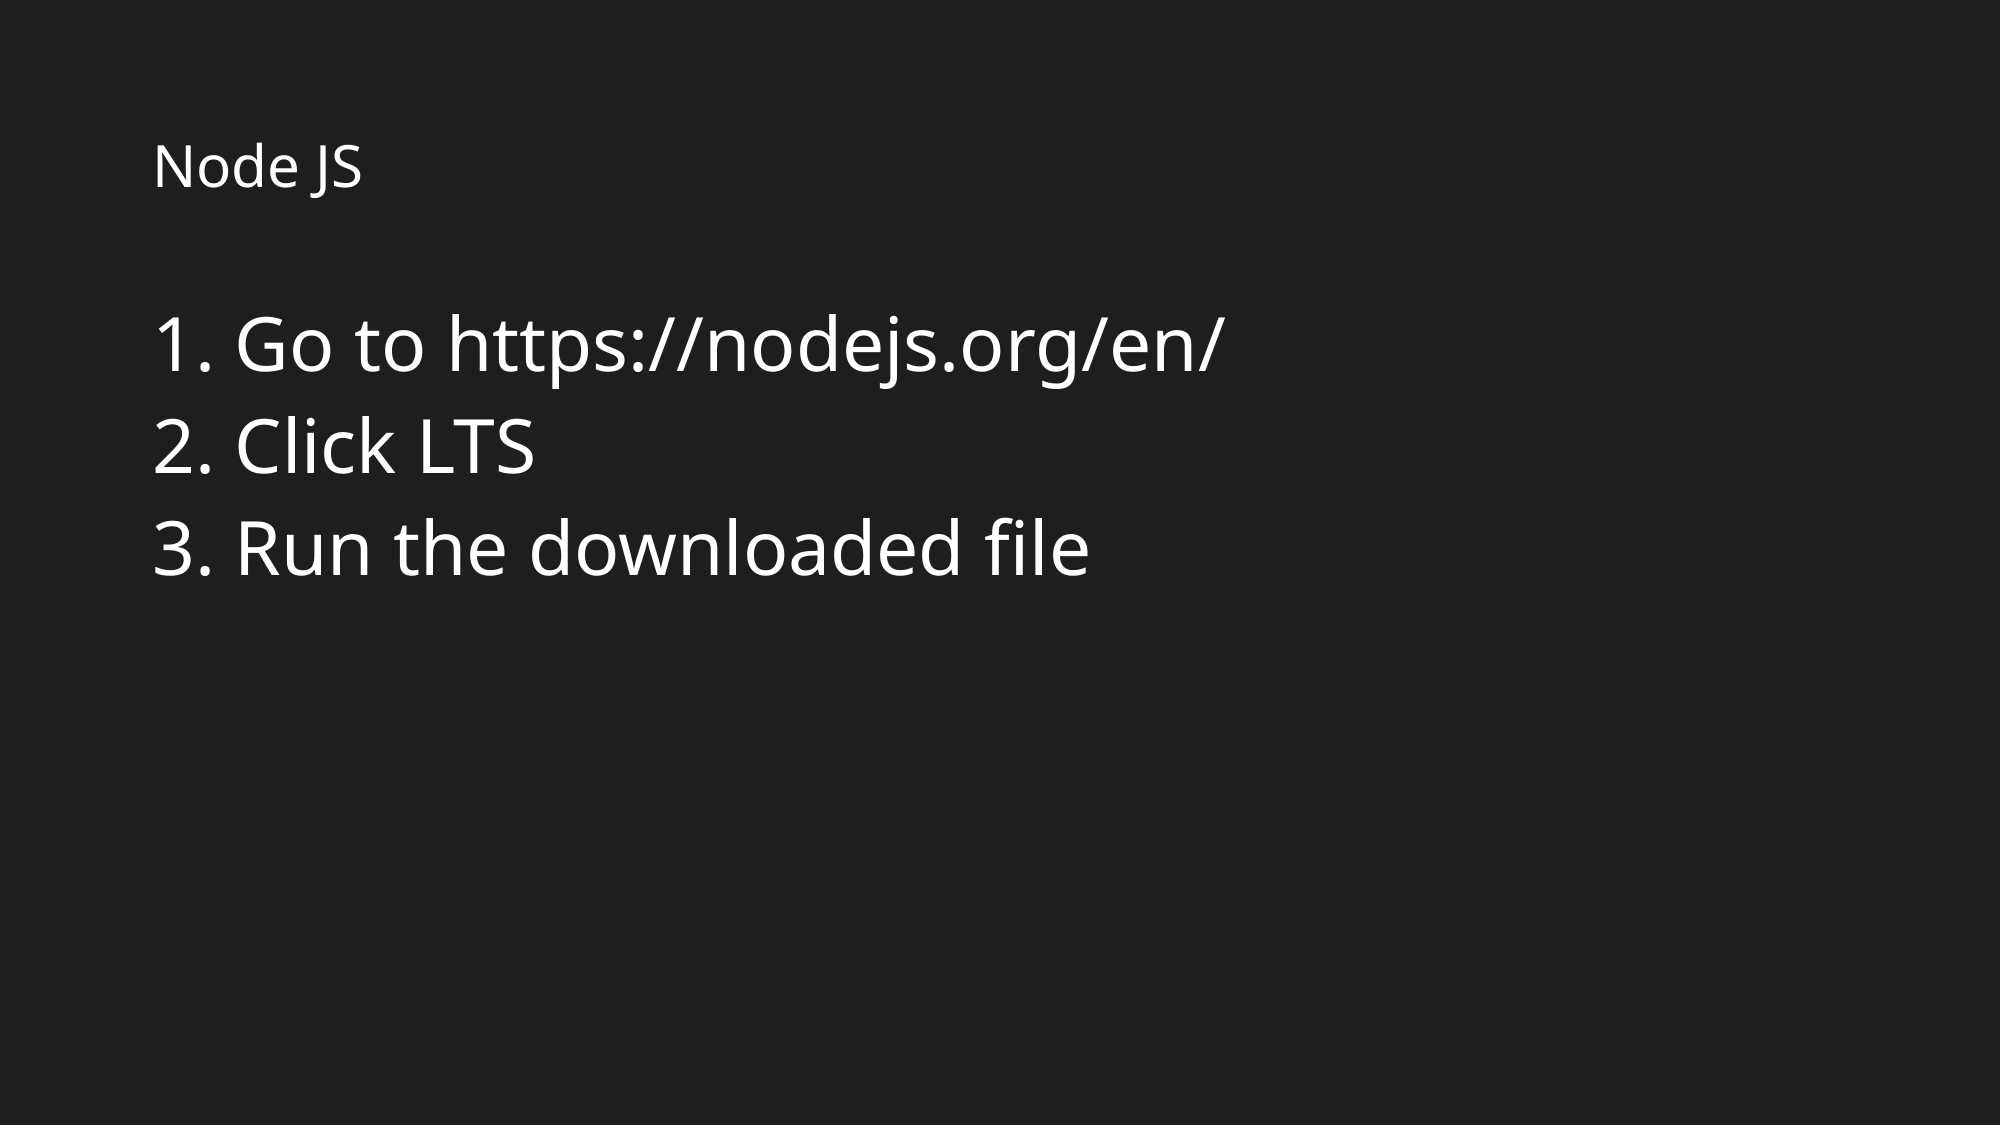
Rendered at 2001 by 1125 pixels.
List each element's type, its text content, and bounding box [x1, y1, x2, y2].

list 1. Go to https://nodejs.org/en/ 2. Click LTS 3. Run the downloaded file [137, 299, 1863, 1014]
title Node JS [137, 59, 1863, 278]
